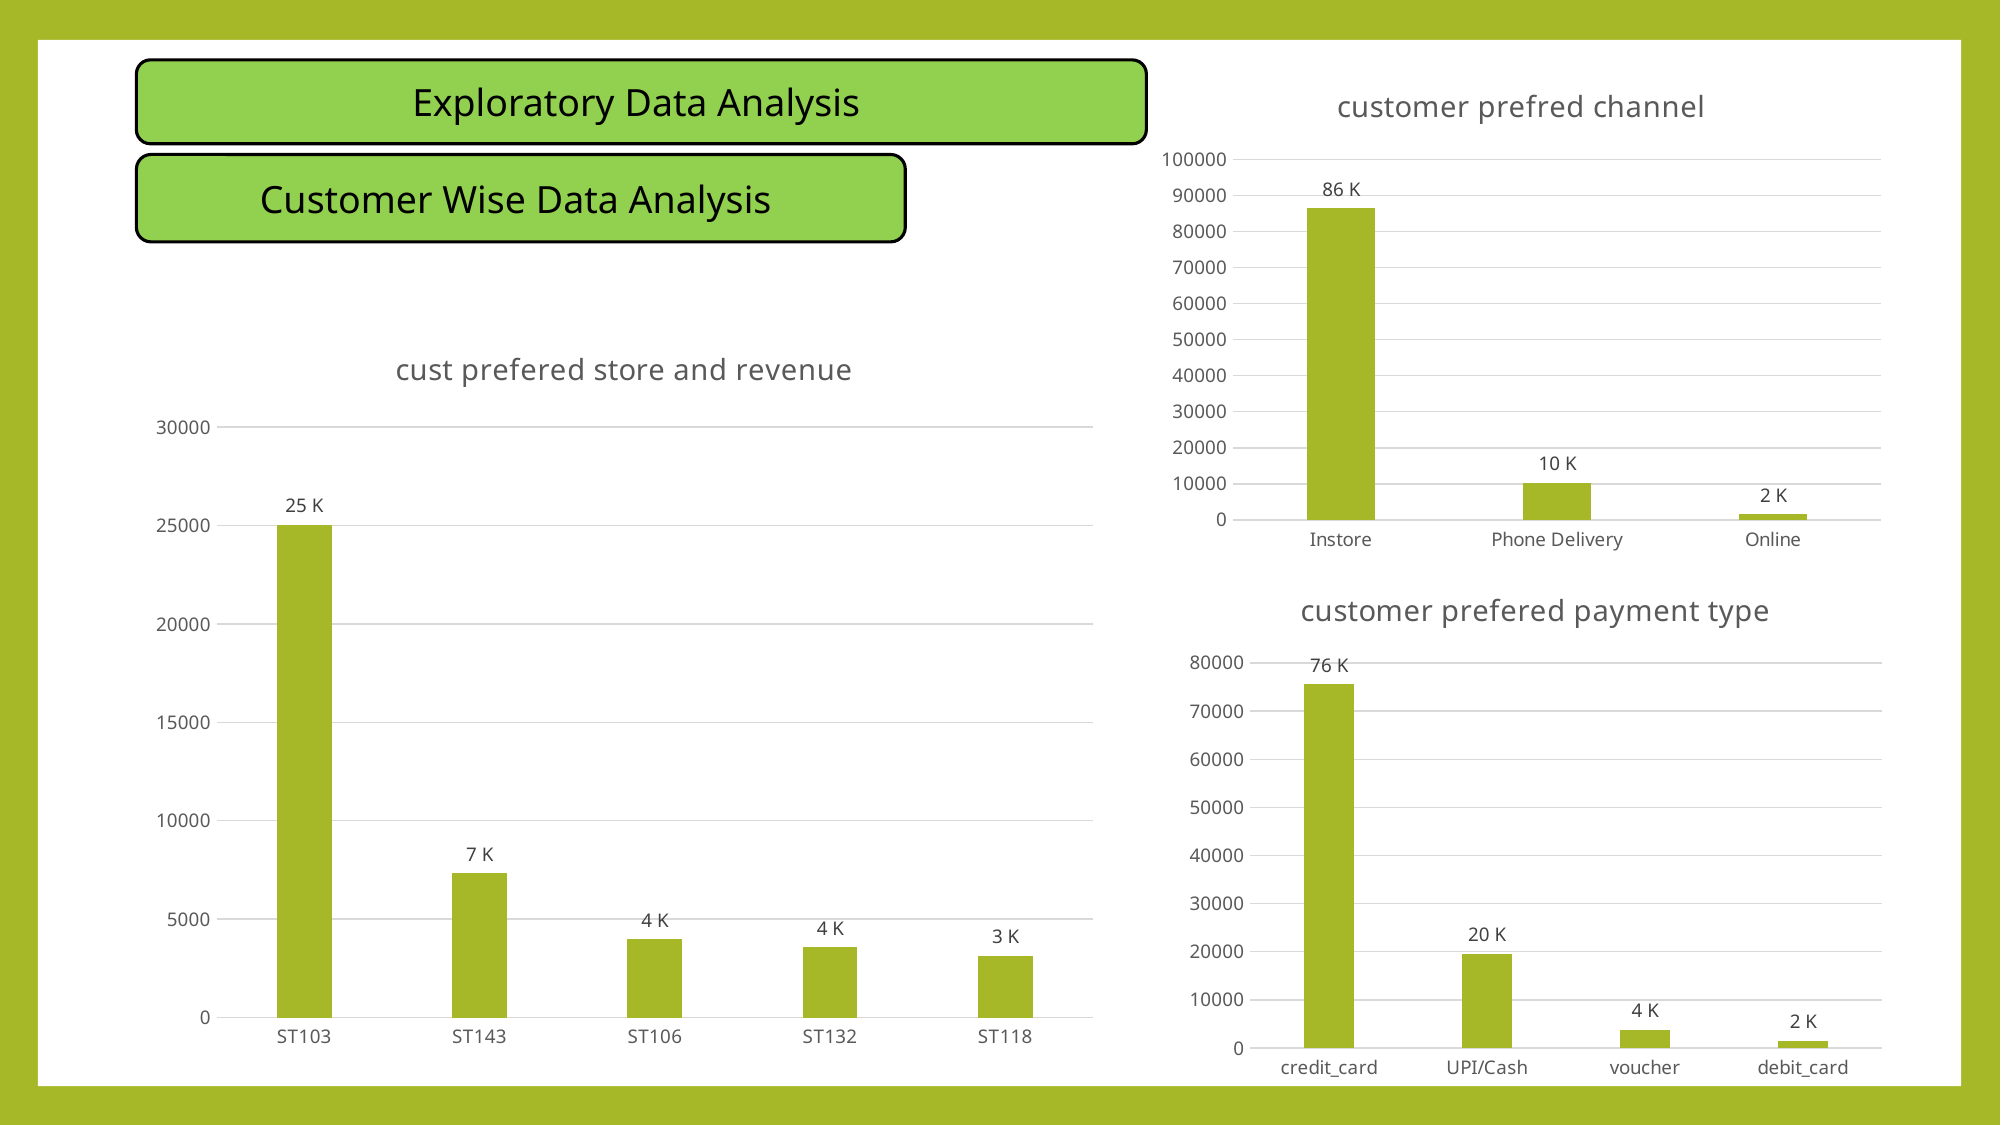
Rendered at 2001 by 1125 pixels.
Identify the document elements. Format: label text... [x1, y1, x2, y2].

text_box Customer Wise Data Analysis [134, 152, 907, 244]
chart [1146, 59, 1897, 1092]
chart [136, 317, 1113, 1066]
text_box Exploratory Data Analysis [134, 58, 1142, 146]
